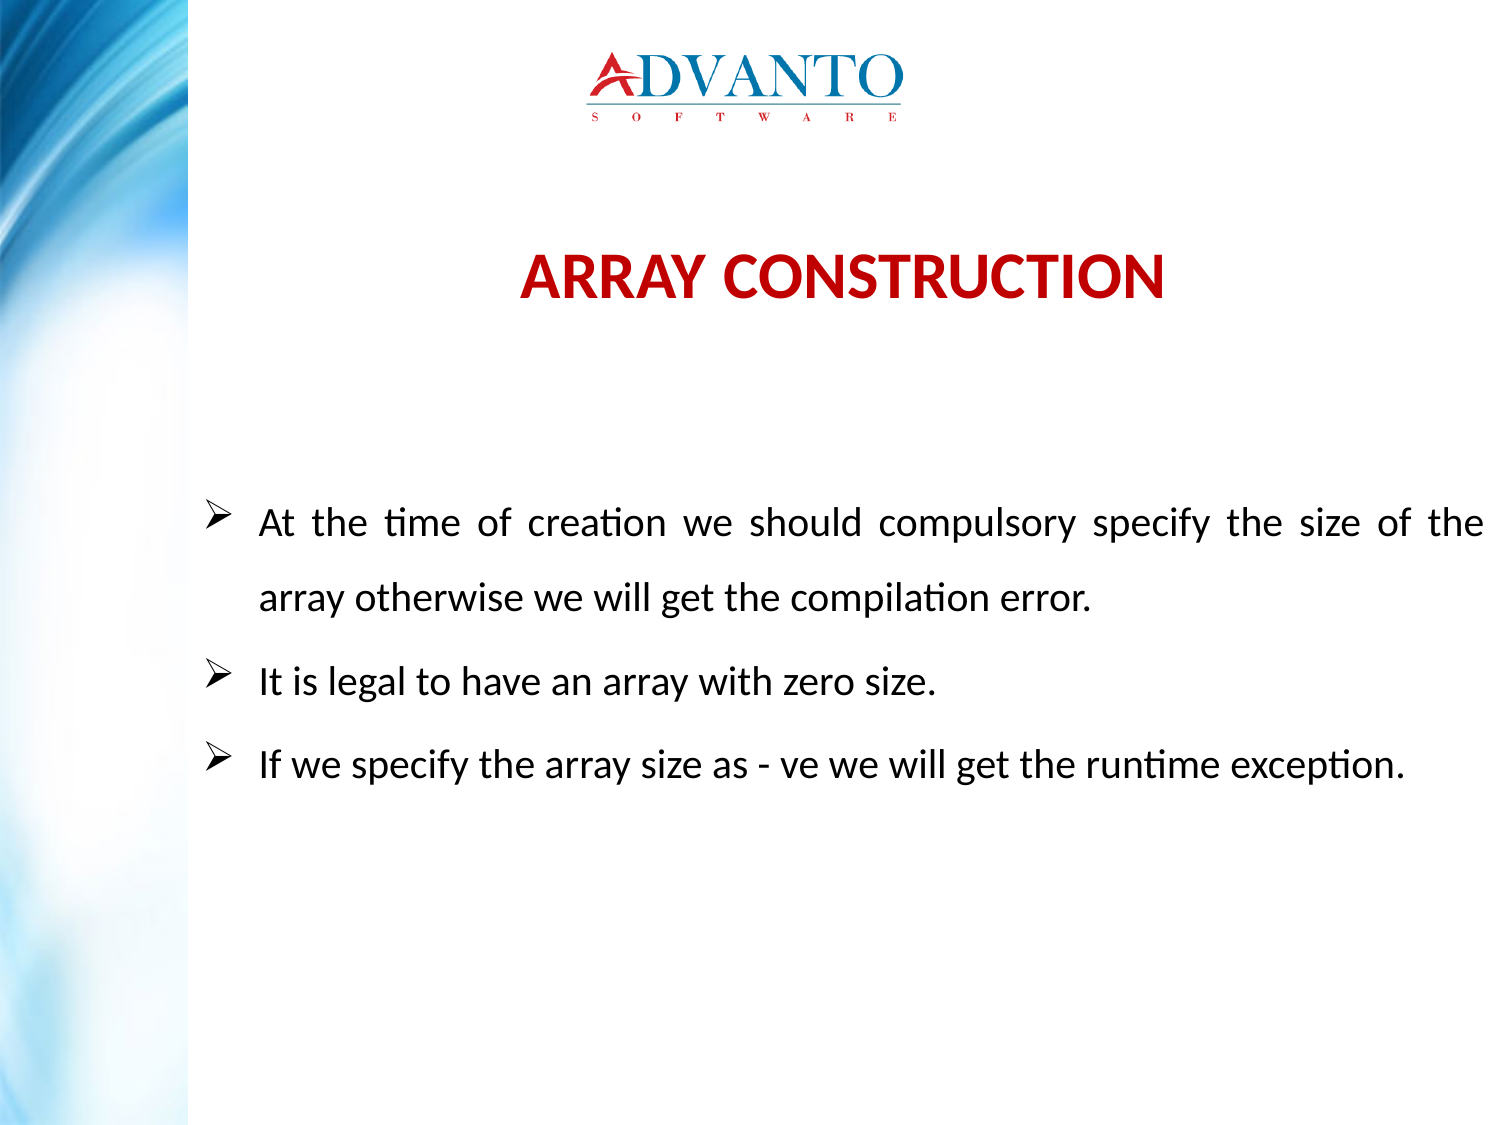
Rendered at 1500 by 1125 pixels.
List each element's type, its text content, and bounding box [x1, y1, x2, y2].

picture [575, 31, 913, 138]
picture [0, 0, 188, 1125]
text_box ARRAY CONSTRUCTION [187, 224, 1500, 413]
list At the time of creation we should compulsory specify the size of the array otherwise we will get the compilation error. It is legal to have an array with zero size. If we specify the array size as - ve we will get the runtime exception. [187, 462, 1500, 993]
